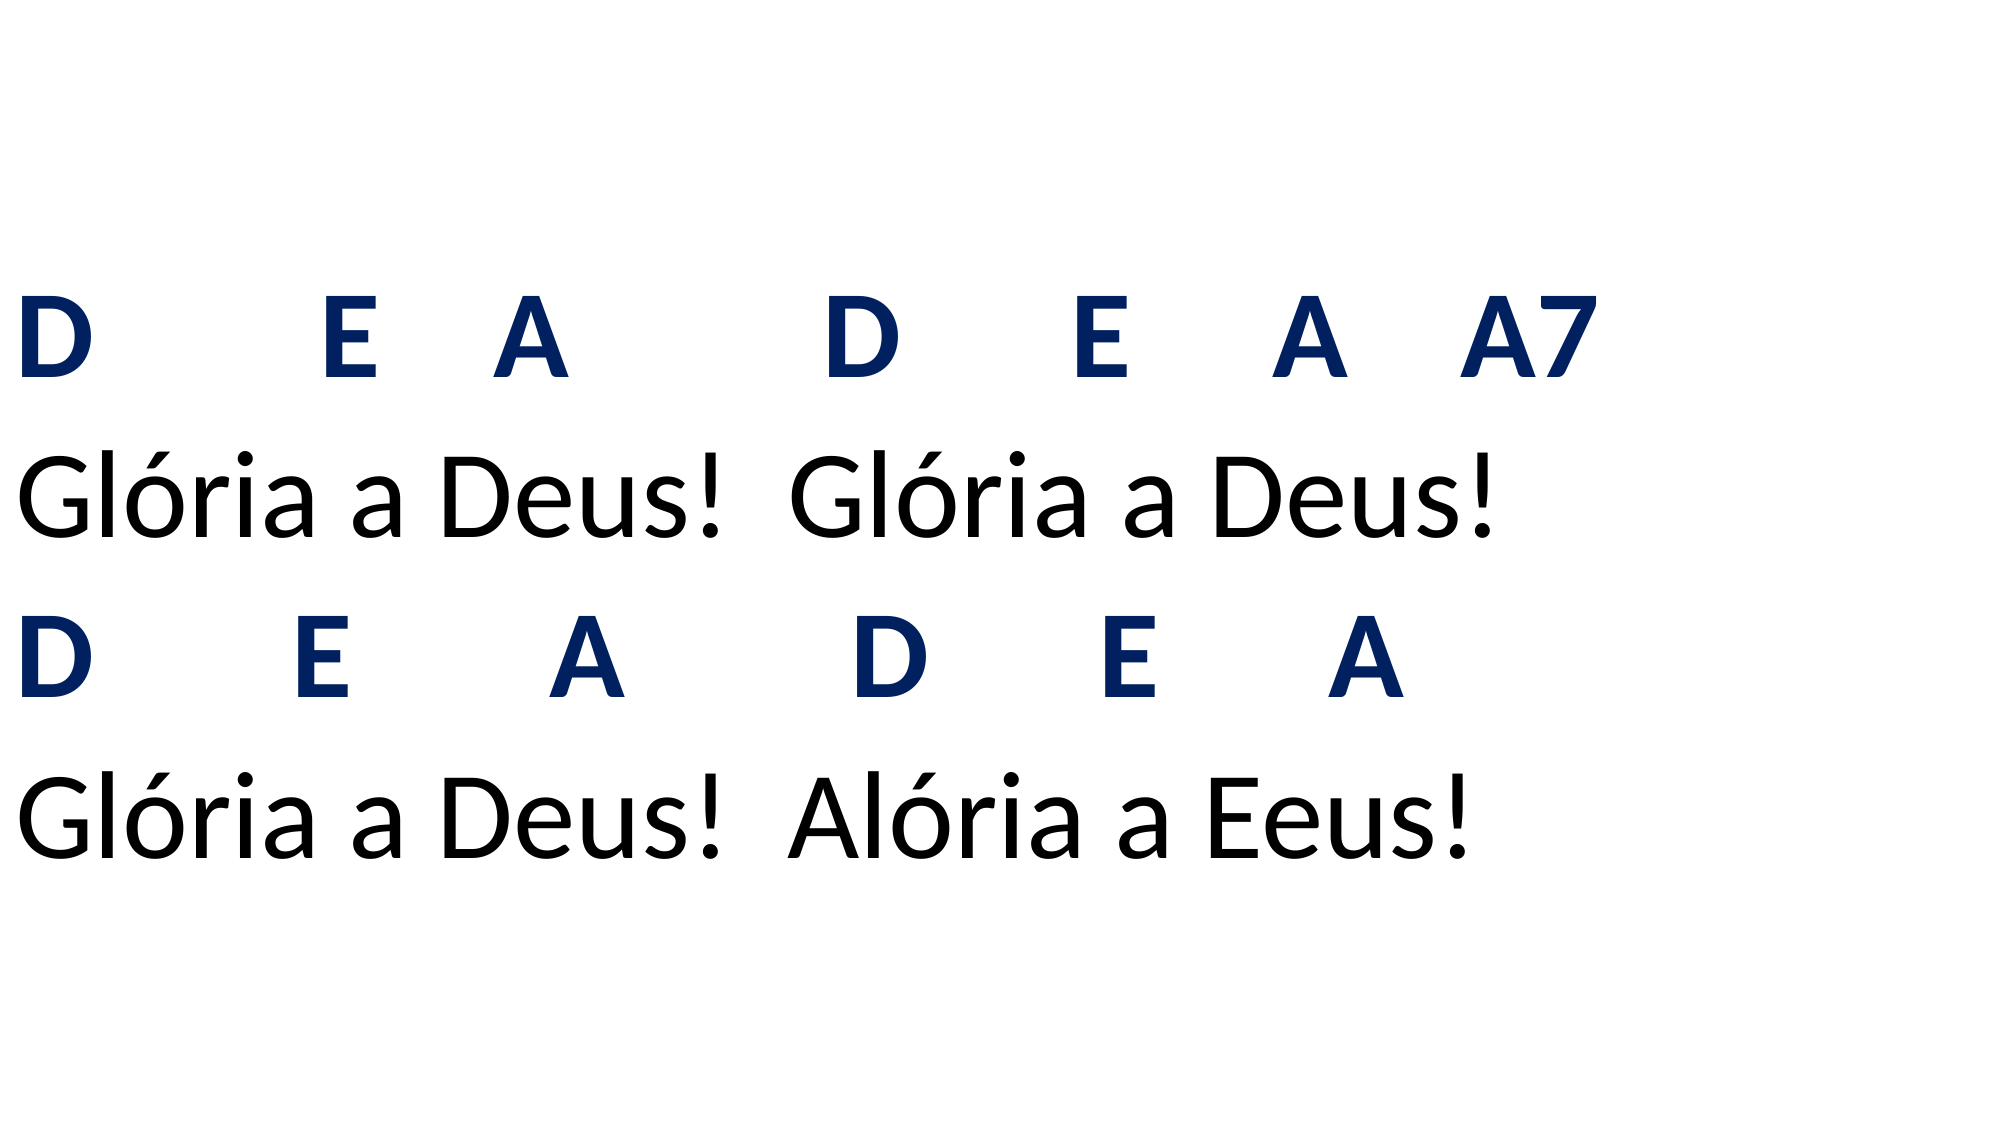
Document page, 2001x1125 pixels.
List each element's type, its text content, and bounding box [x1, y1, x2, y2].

title D E A D E A A7 Glória a Deus! Glória a Deus! D E A D E A Glória a Deus! Alória a Eeus! [0, 0, 2000, 1125]
